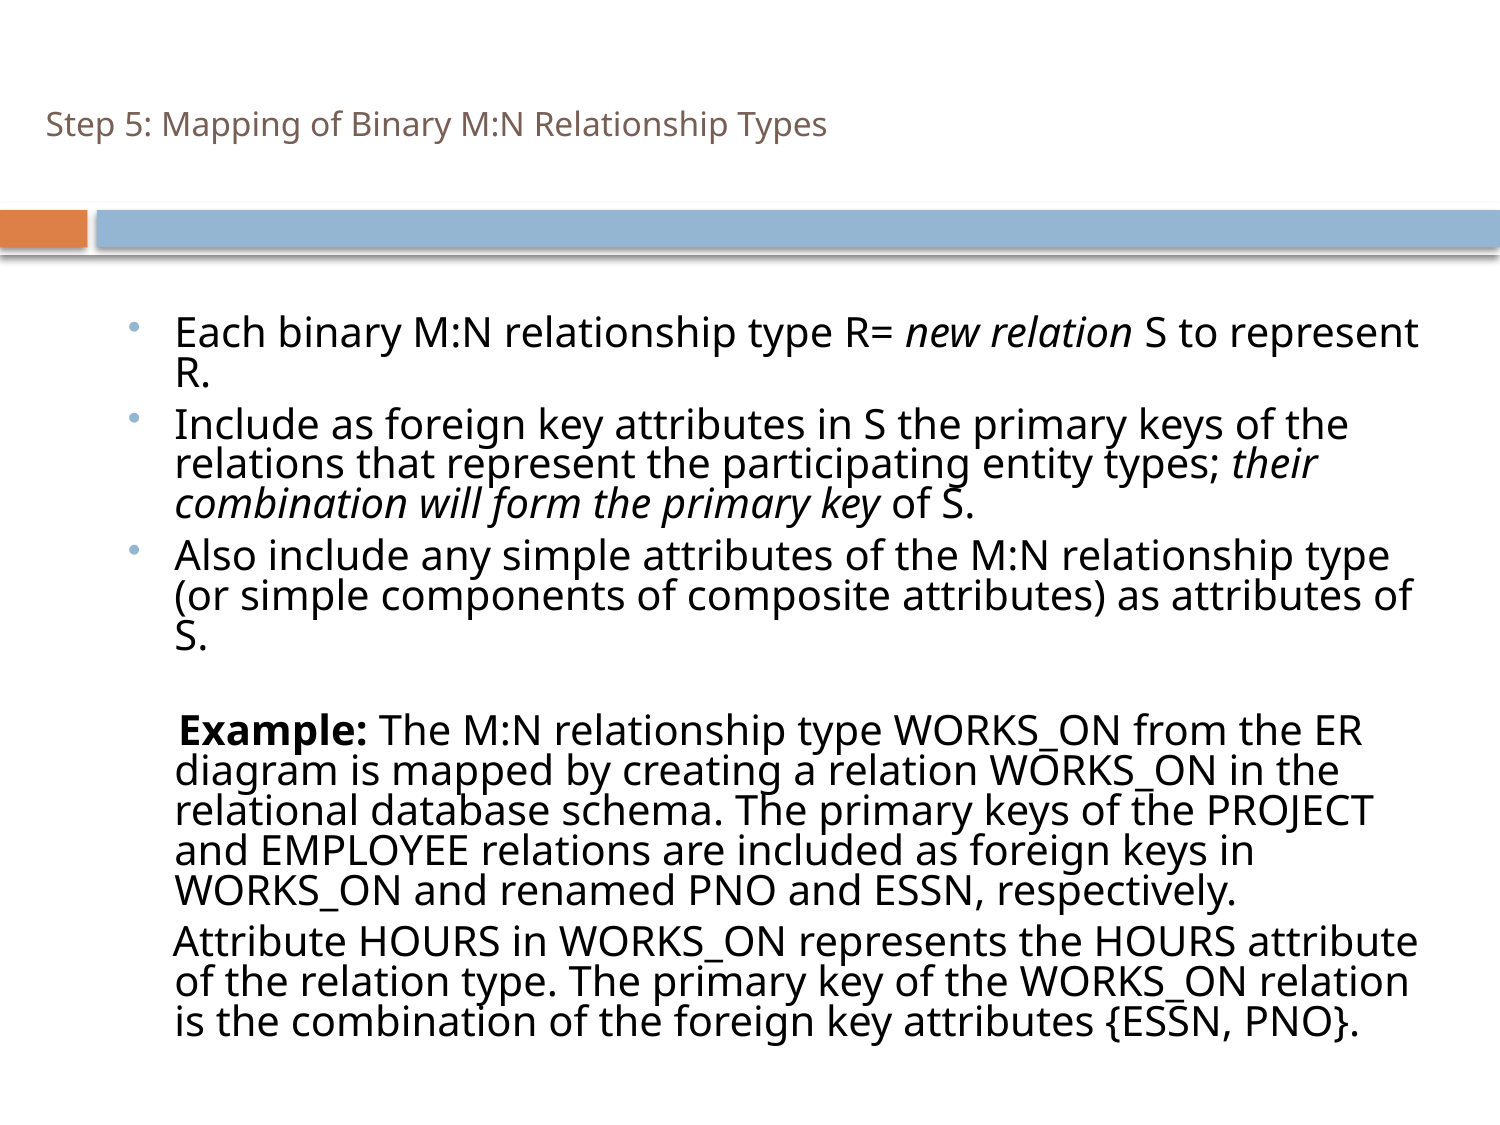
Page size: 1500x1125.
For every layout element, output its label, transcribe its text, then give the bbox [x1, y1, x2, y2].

list Each binary M:N relationship type R= new relation S to represent R. Include as foreign key attributes in S the primary keys of the relations that represent the participating entity types; their combination will form the primary key of S. Also include any simple attributes of the M:N relationship type (or simple components of composite attributes) as attributes of S. Example: The M:N relationship type WORKS_ON from the ER diagram is mapped by creating a relation WORKS_ON in the relational database schema. The primary keys of the PROJECT and EMPLOYEE relations are included as foreign keys in WORKS_ON and renamed PNO and ESSN, respectively. Attribute HOURS in WORKS_ON represents the HOURS attribute of the relation type. The primary key of the WORKS_ON relation is the combination of the foreign key attributes {ESSN, PNO}. [54, 246, 1463, 1071]
title Step 5: Mapping of Binary M:N Relationship Types [0, 42, 1475, 200]
